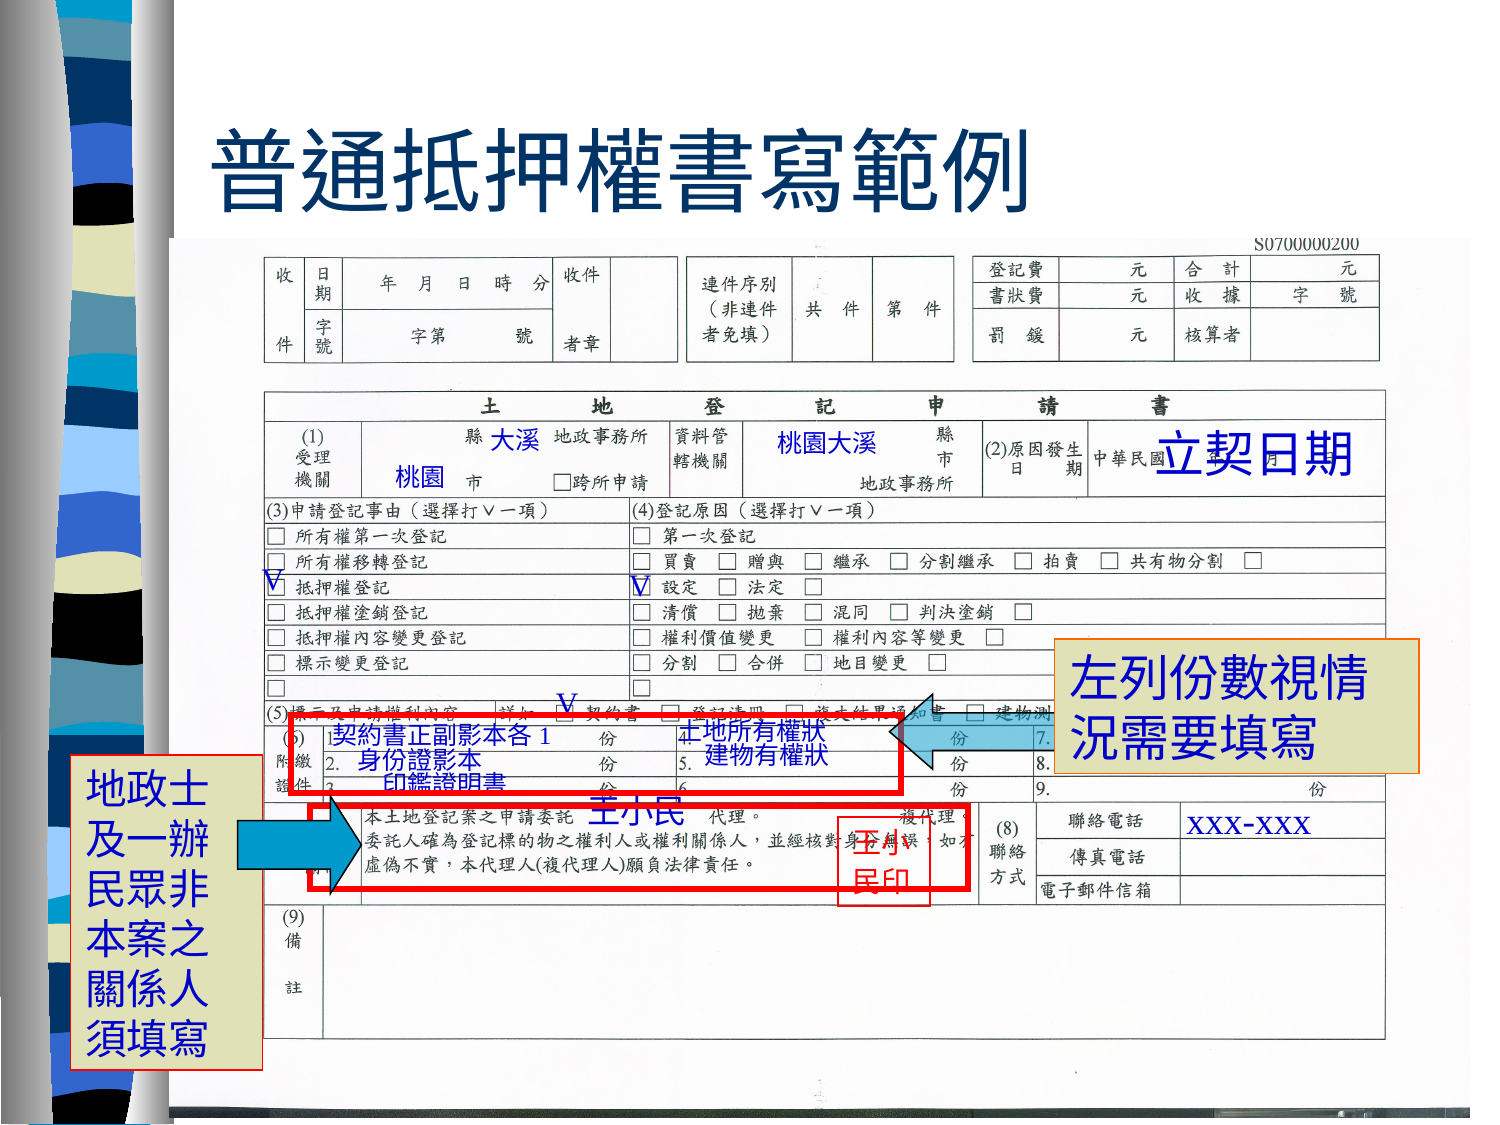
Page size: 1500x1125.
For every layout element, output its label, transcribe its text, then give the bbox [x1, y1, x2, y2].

picture [168, 237, 1470, 1119]
text_box 地政士及一辦民眾非本案之關係人須填寫 [70, 755, 168, 1070]
title 普通抵押權書寫範例 [192, 75, 1468, 237]
